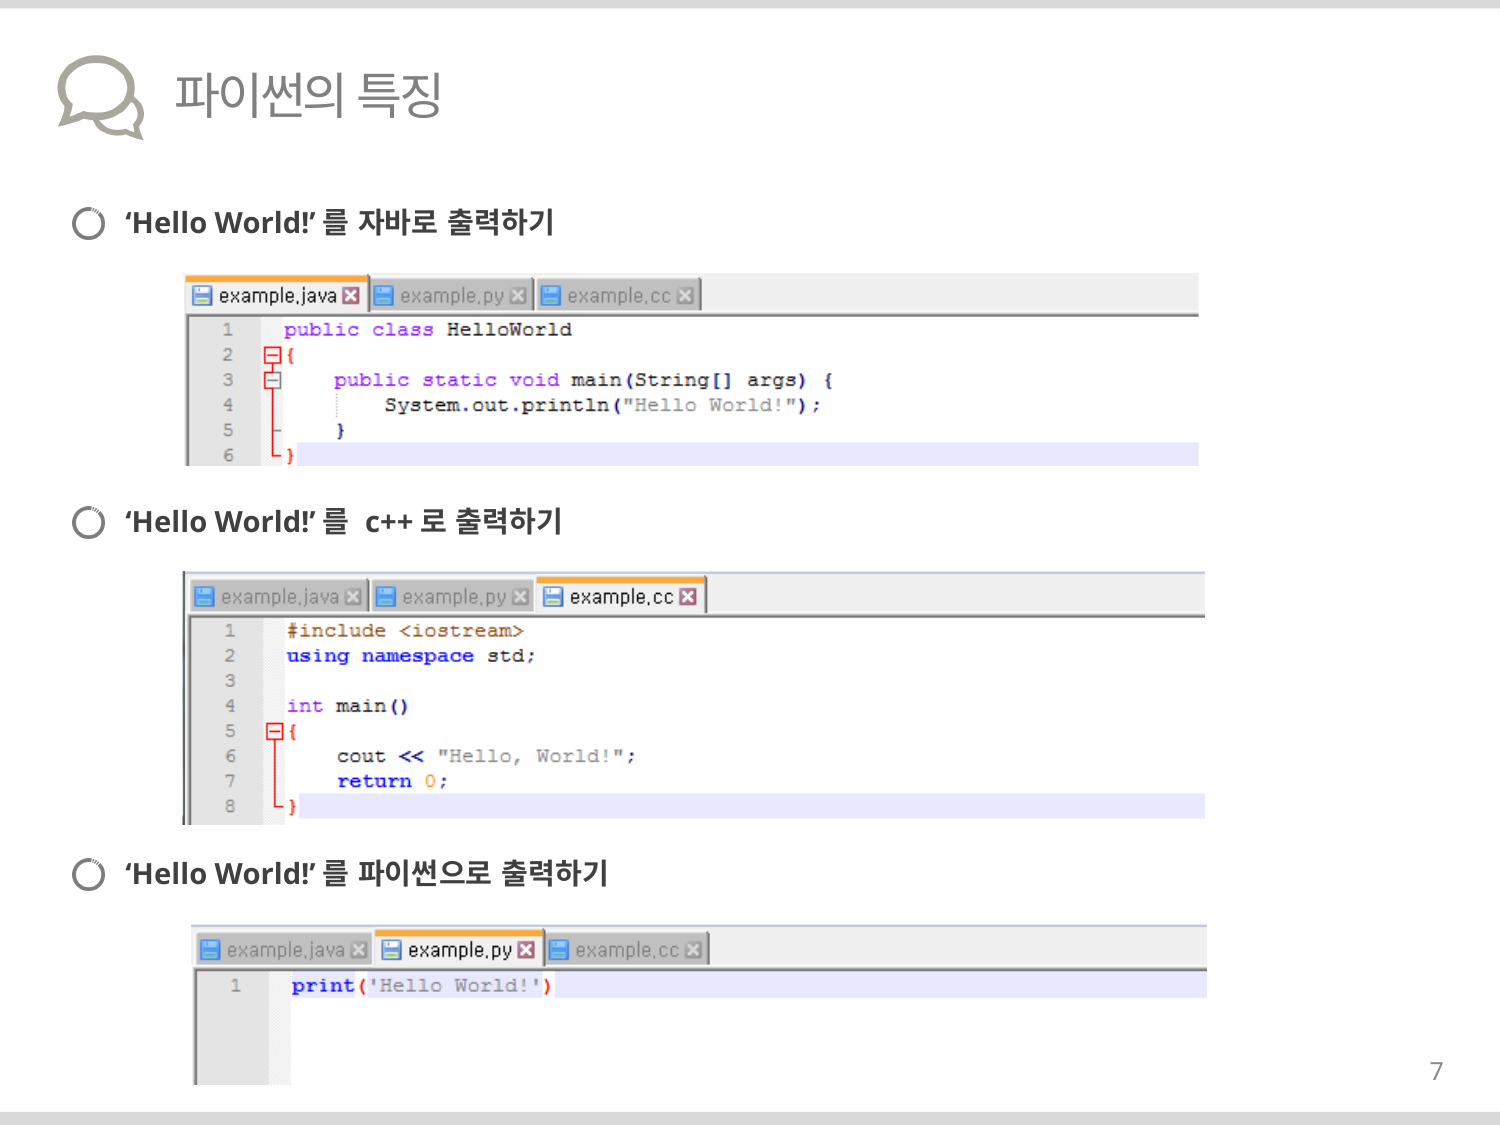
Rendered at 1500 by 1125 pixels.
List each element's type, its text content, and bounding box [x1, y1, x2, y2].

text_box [71, 495, 1450, 547]
picture [182, 273, 1199, 466]
title 파이썬의 특징 [159, 48, 1425, 141]
picture [181, 570, 1205, 825]
picture [190, 924, 1207, 1085]
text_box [71, 196, 1450, 248]
slide_number 7 [1328, 1042, 1459, 1103]
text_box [71, 847, 1450, 899]
